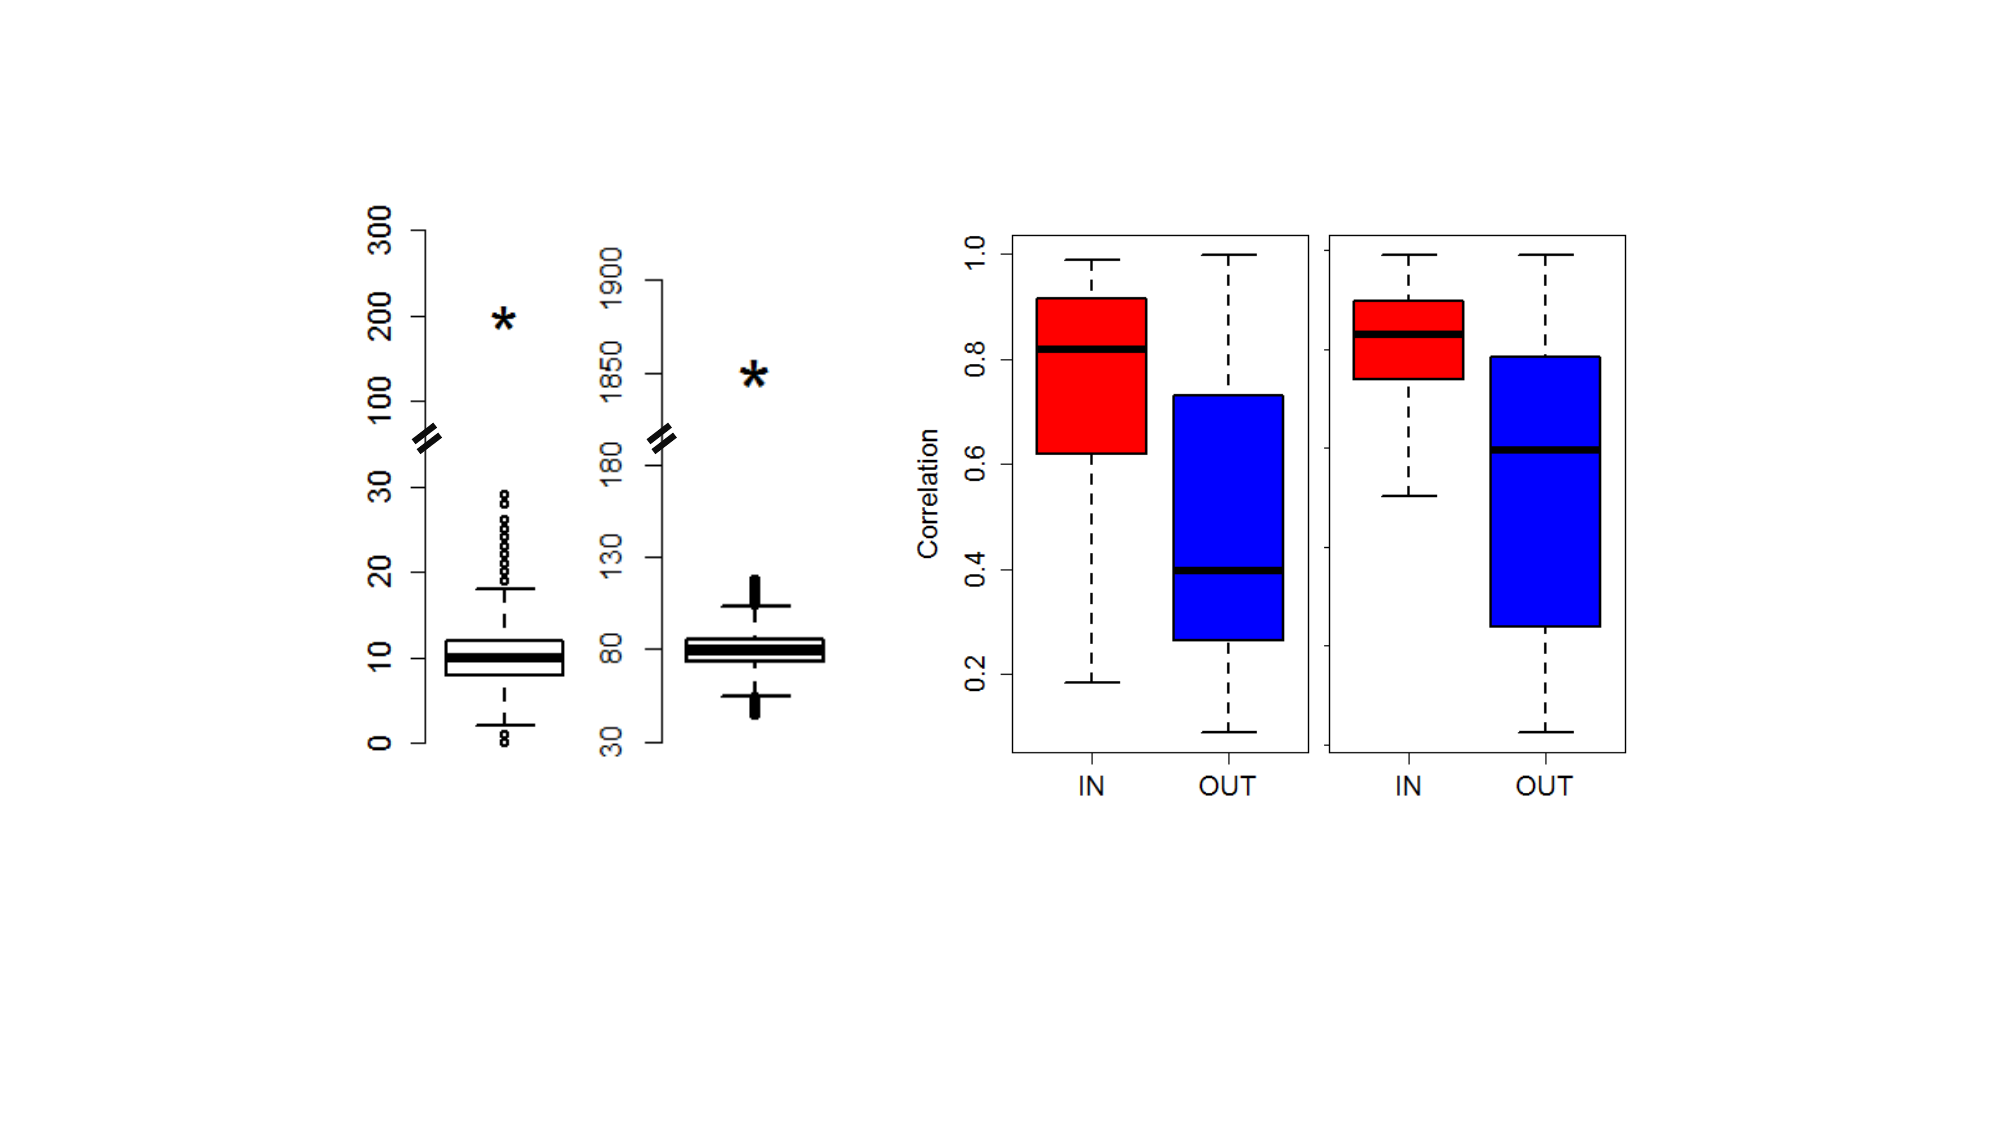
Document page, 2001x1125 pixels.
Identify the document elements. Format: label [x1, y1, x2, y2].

text_box [305, 138, 1676, 874]
